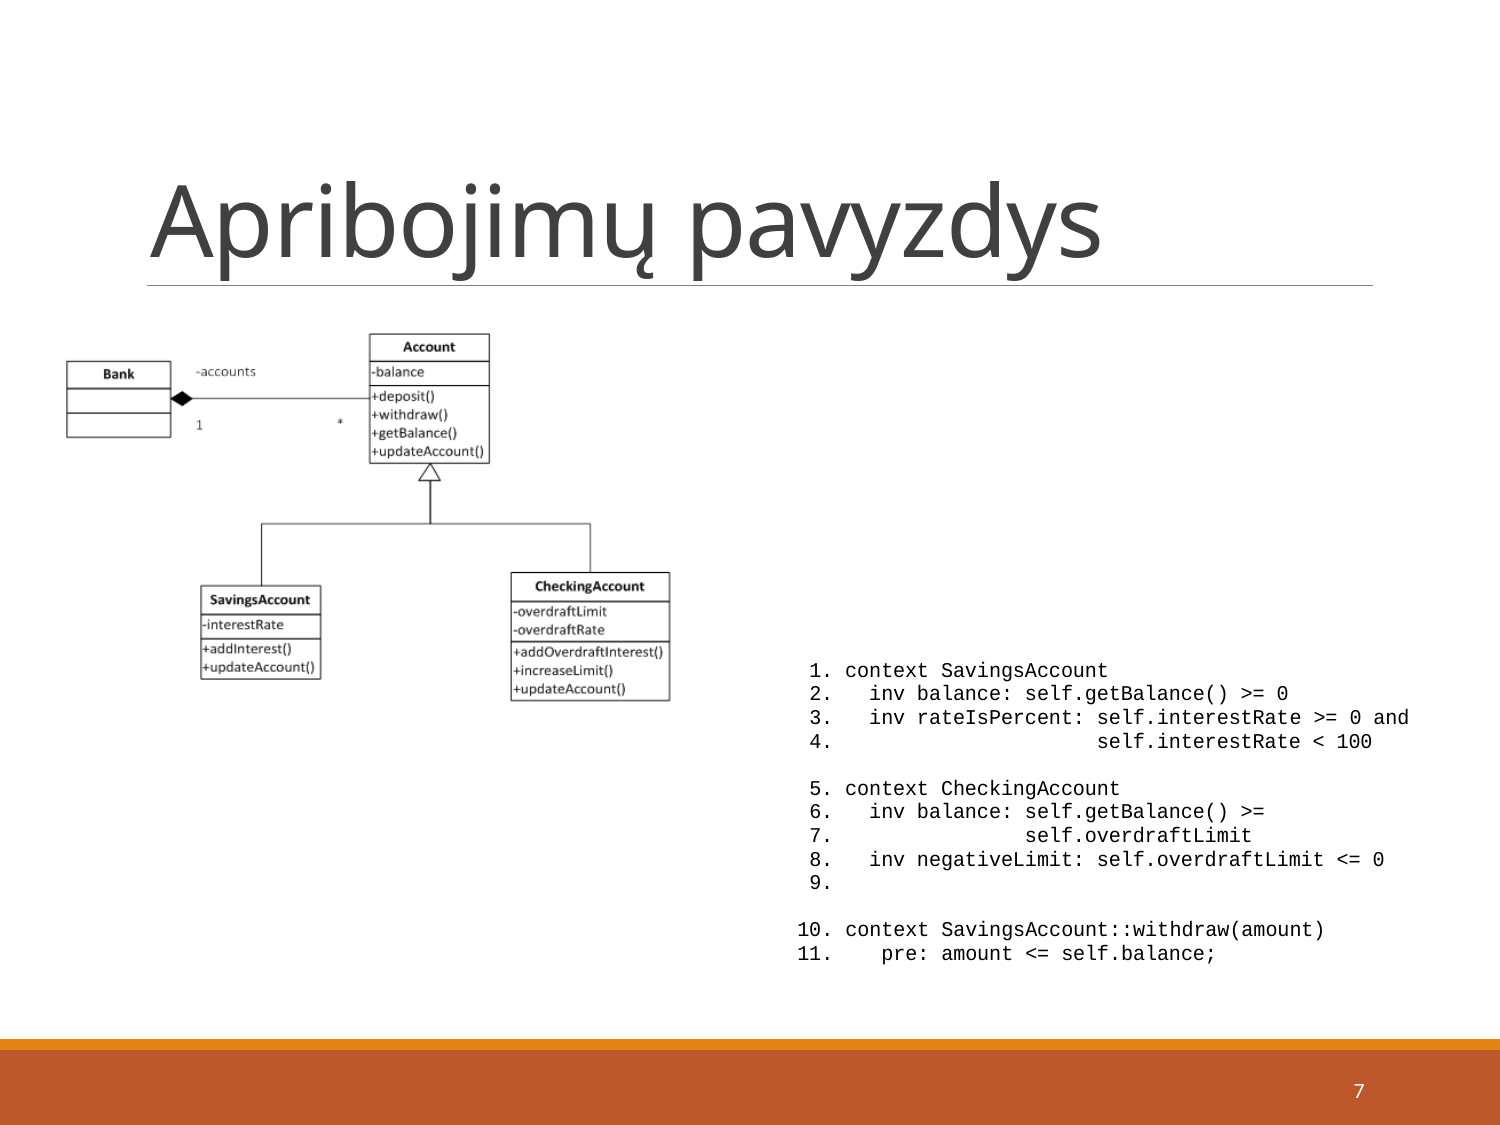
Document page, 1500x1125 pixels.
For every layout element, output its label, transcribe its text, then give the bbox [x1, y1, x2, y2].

slide_number 7 [1218, 1059, 1380, 1120]
title Apribojimų pavyzdys [135, 47, 1373, 285]
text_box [784, 659, 1500, 1021]
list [64, 313, 744, 705]
